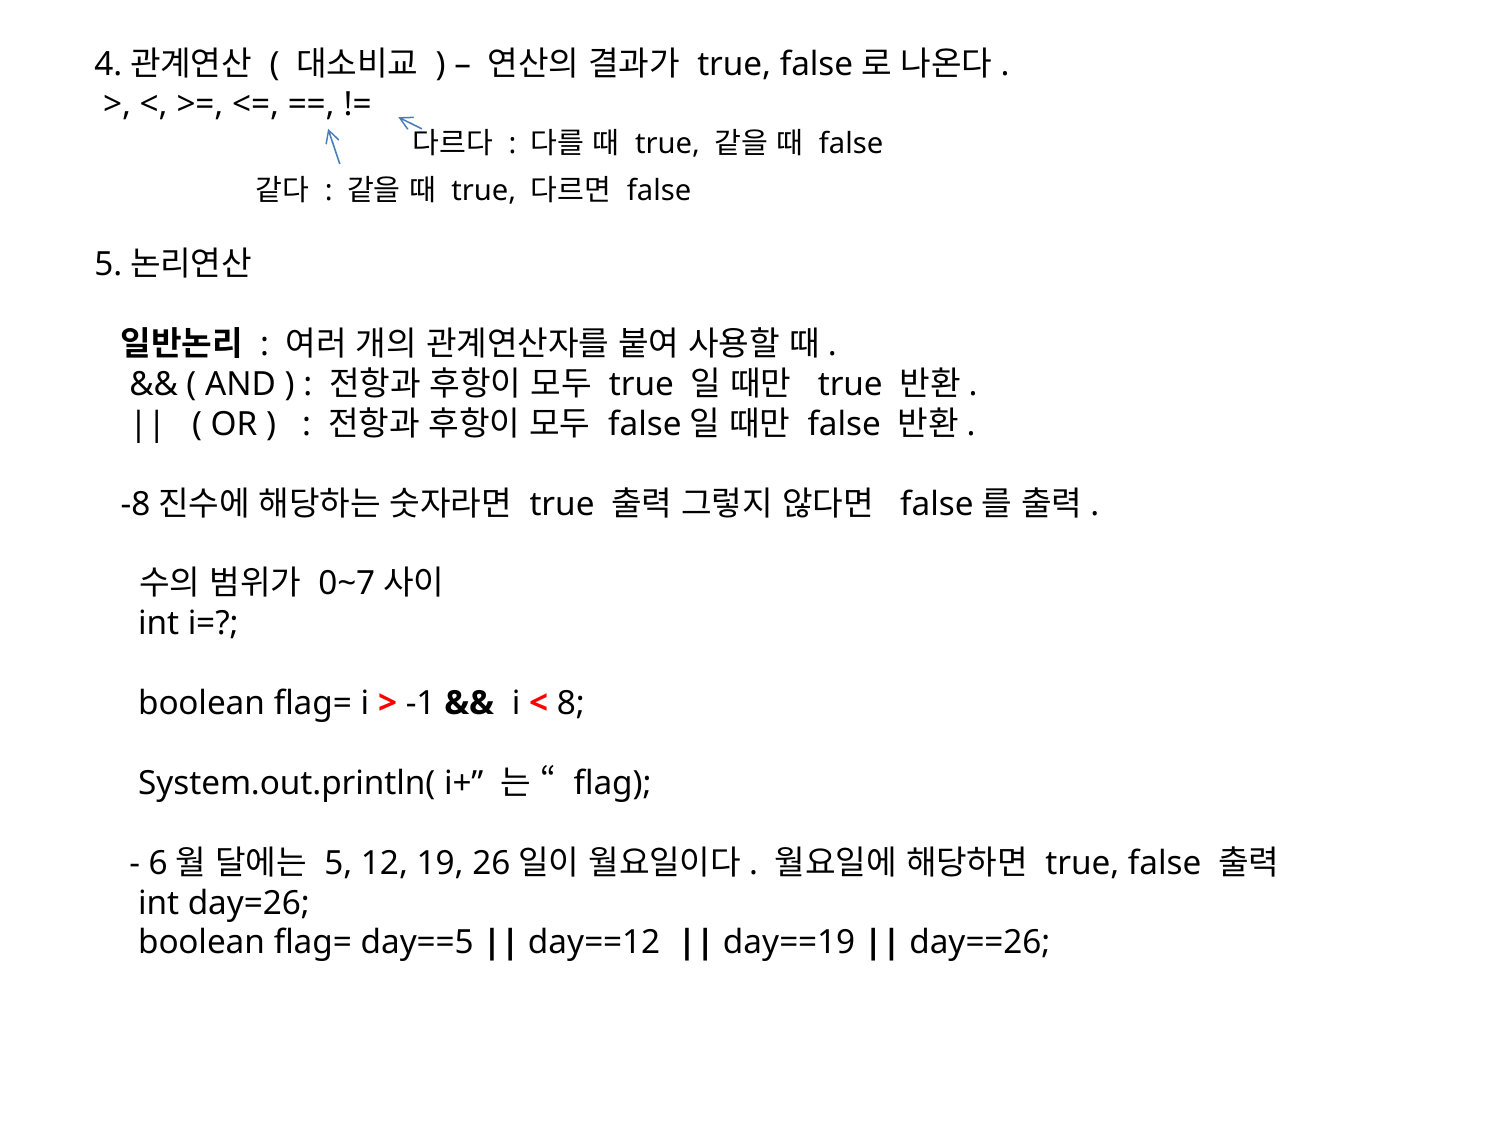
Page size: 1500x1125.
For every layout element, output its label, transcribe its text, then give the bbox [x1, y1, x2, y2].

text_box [398, 116, 423, 130]
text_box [316, 140, 352, 153]
text_box 다르다 : 다를 때 true, 같을 때 false [397, 117, 899, 167]
text_box 같다 : 같을 때 true, 다르면 false [240, 163, 707, 214]
text_box 4.관계연산 ( 대소비교 ) – 연산의 결과가 true, false로 나온다. >, <, >=, <=, ==, != 5.논리연산 일반논리 : 여러 개의 관계연산자를 붙여 사용할 때. && ( AND ) : 전항과 후항이 모두 true 일 때만 true 반환. || ( OR ) : 전항과 후항이 모두 false일 때만 false 반환. -8진수에 해당하는 숫자라면 true 출력 그렇지 않다면 false를 출력. 수의 범위가 0~7사이 int i=?; boolean flag= i > -1 && i < 8; System.out.println( i+” 는 “ flag); - 6월 달에는 5, 12, 19, 26일이 월요일이다. 월요일에 해당하면 true, false 출력 int day=26; boolean flag= day==5 || day==12 || day==19 || day==26; [79, 35, 1295, 1125]
